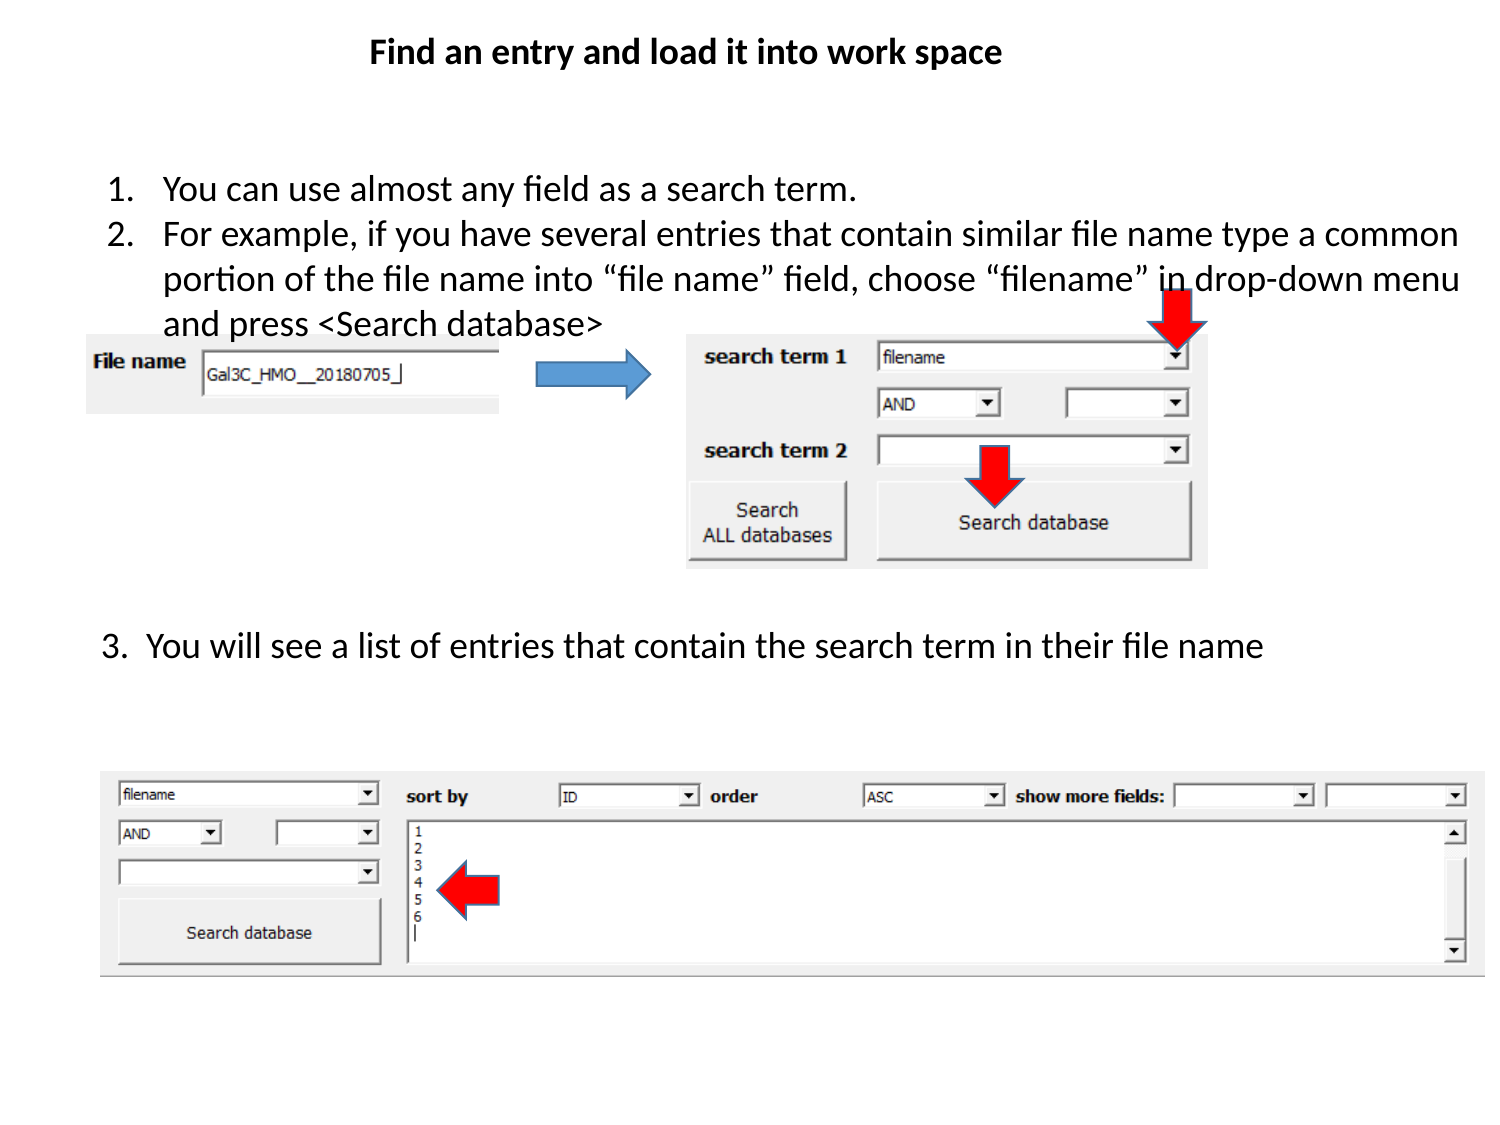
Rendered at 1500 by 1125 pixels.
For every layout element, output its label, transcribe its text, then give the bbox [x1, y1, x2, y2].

picture [86, 334, 499, 415]
text_box You can use almost any field as a search term. For example, if you have several entries that contain similar file name type a common portion of the file name into “file name” field, choose “filename” in drop-down menu and press <Search database> [91, 156, 1485, 352]
picture [686, 334, 1208, 569]
text_box Find an entry and load it into work space [354, 19, 1019, 79]
picture [100, 771, 1485, 977]
text_box 3. You will see a list of entries that contain the search term in their file name [86, 613, 1479, 674]
text_box [535, 352, 652, 401]
